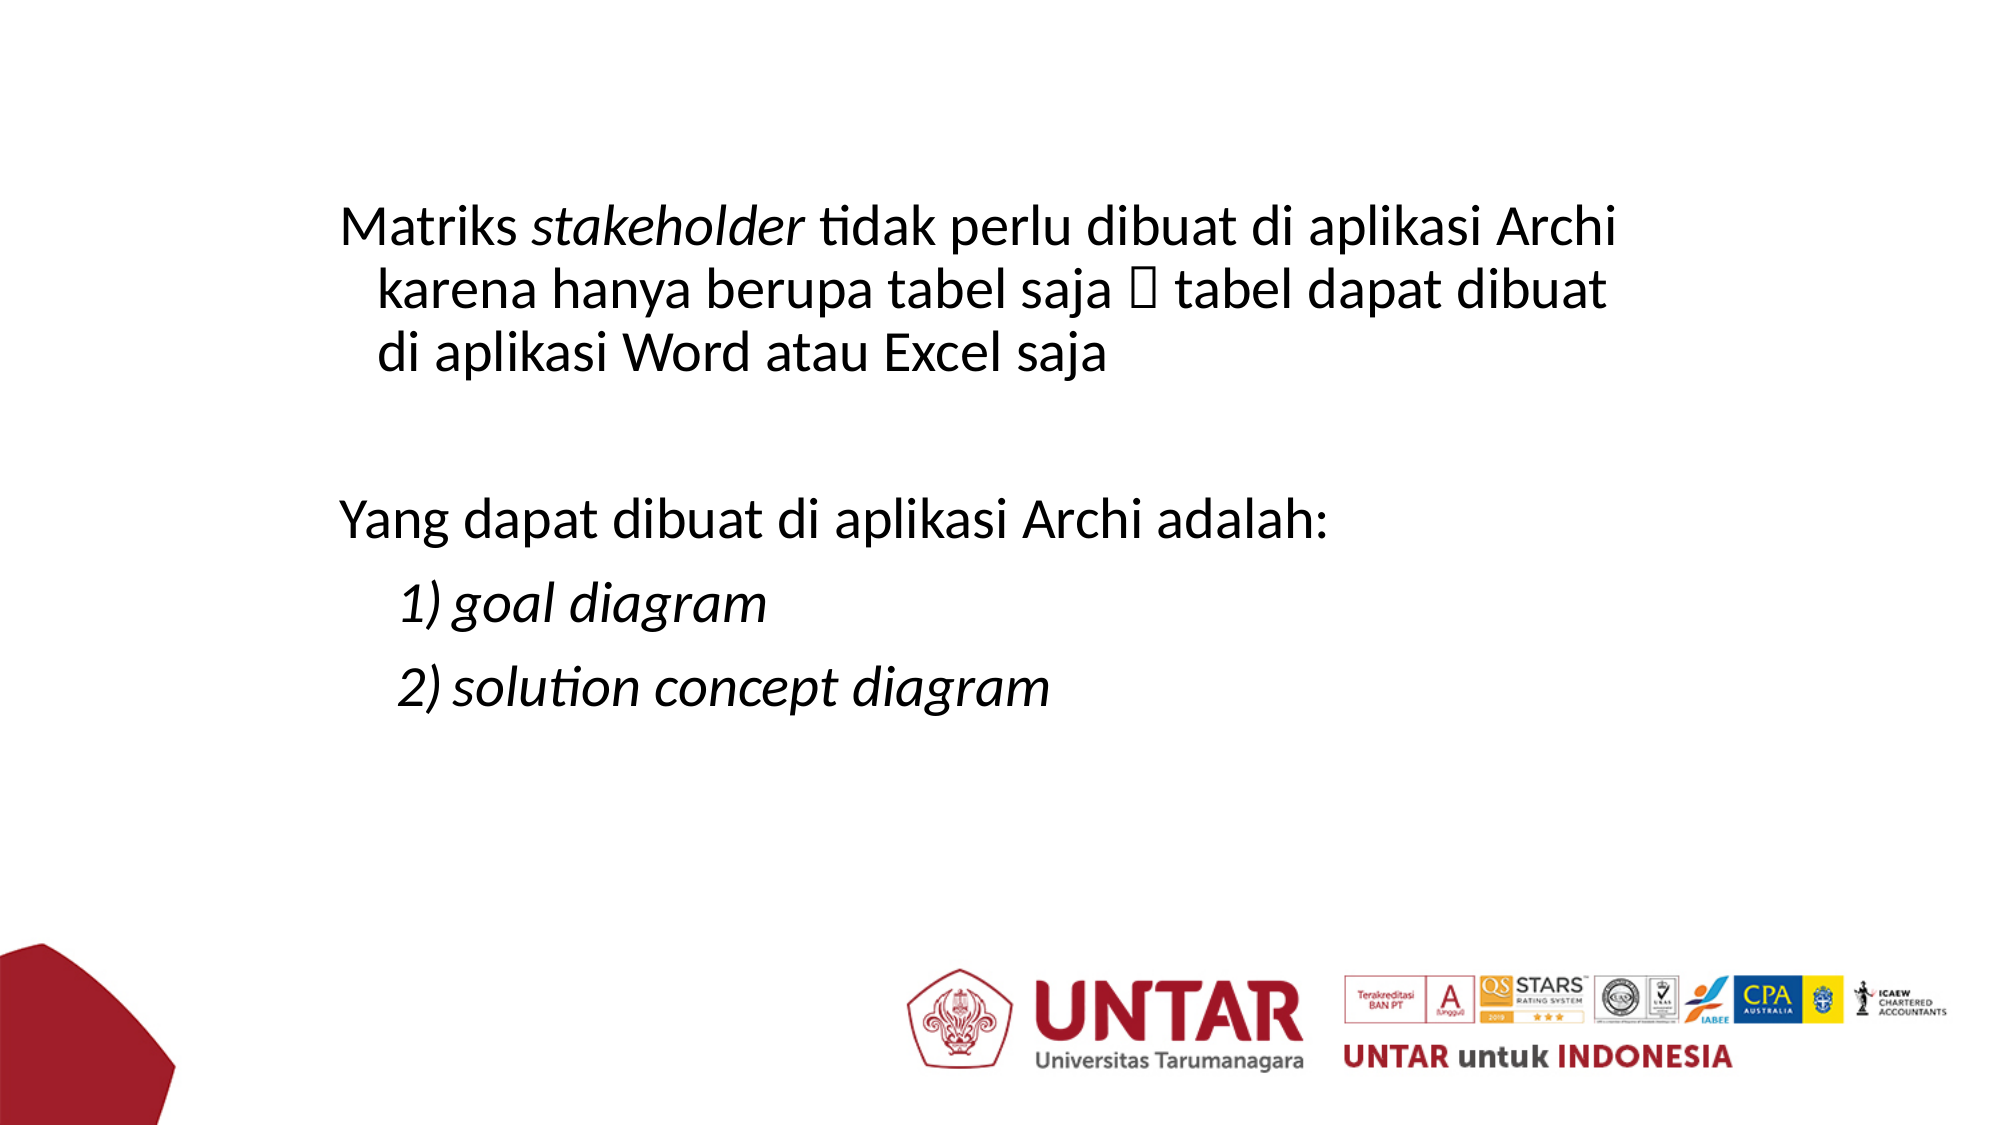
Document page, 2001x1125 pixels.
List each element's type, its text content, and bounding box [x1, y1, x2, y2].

picture [0, 0, 2001, 1125]
list Matriks stakeholder tidak perlu dibuat di aplikasi Archi karena hanya berupa tabel saja  tabel dapat dibuat di aplikasi Word atau Excel saja Yang dapat dibuat di aplikasi Archi adalah: goal diagram solution concept diagram [324, 187, 1675, 986]
